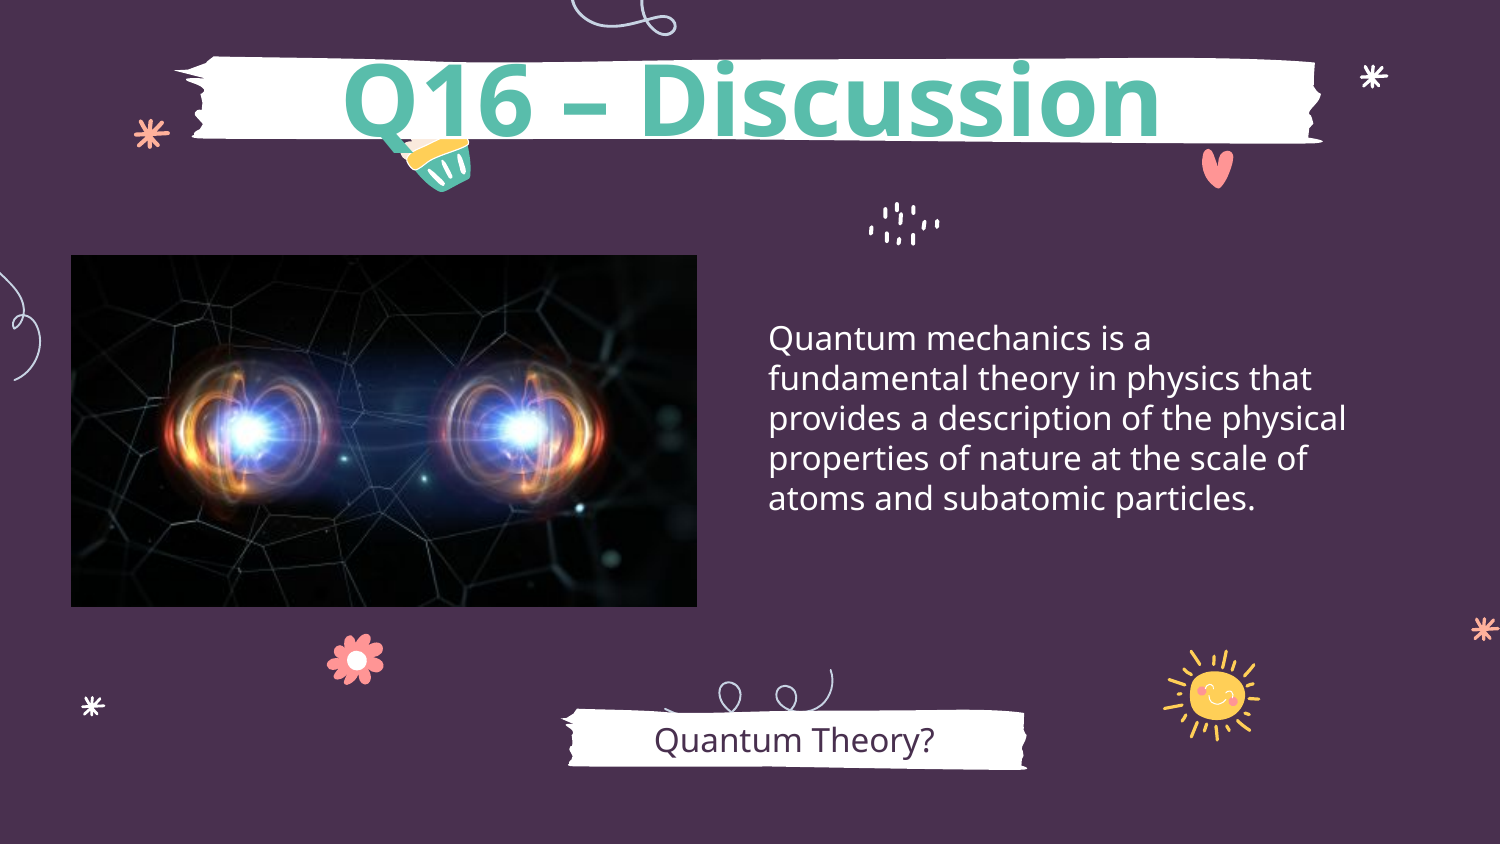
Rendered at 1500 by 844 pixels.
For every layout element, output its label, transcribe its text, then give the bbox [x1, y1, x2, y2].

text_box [1162, 648, 1262, 743]
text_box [868, 201, 940, 246]
text_box [1023, 712, 1027, 745]
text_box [400, 101, 472, 193]
subtitle Quantum Theory? [546, 697, 1023, 781]
text_box Quantum mechanics is a fundamental theory in physics that provides a description of the physical properties of nature at the scale of atoms and subatomic particles. [753, 310, 1368, 525]
text_box Q16 – Discussion [121, 49, 1386, 144]
picture [71, 255, 697, 608]
text_box [1202, 148, 1234, 189]
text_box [326, 633, 385, 686]
